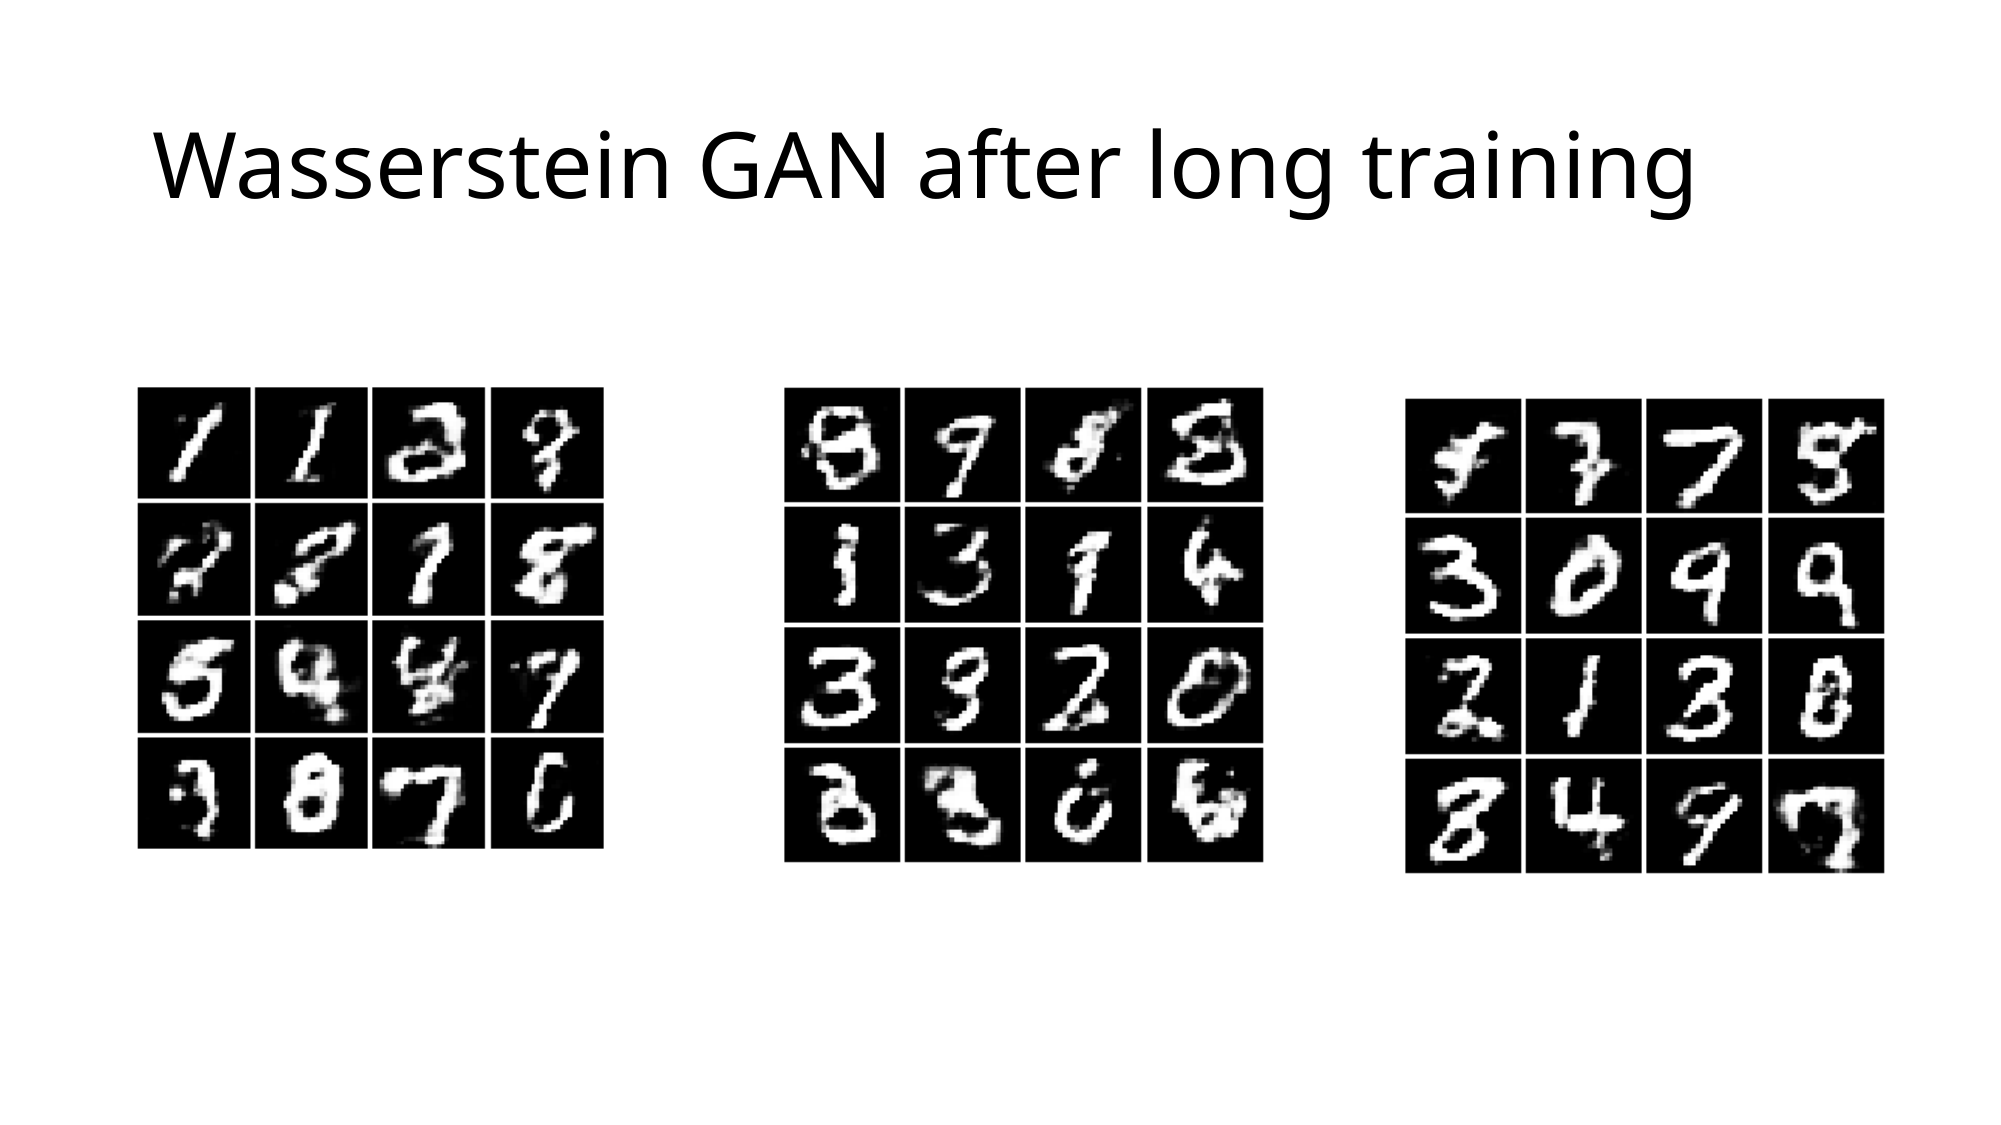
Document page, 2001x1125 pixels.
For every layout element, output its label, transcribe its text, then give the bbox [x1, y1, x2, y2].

picture [763, 368, 1282, 885]
picture [117, 368, 622, 870]
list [1384, 379, 1904, 895]
title Wasserstein GAN after long training [137, 59, 1863, 278]
